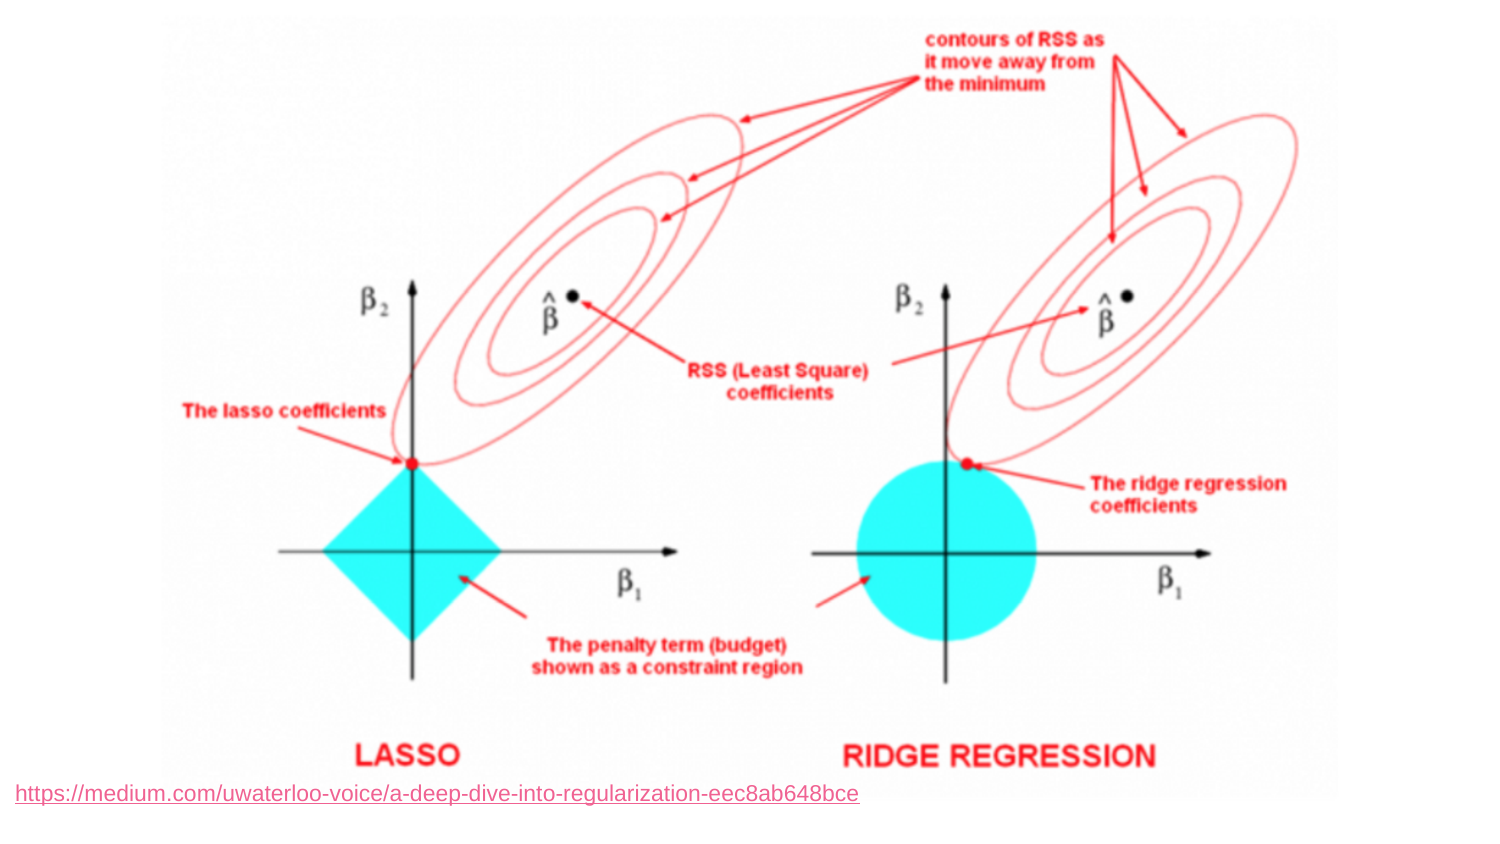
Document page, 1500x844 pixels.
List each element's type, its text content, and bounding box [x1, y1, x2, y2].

text_box https://medium.com/uwaterloo-voice/a-deep-dive-into-regularization-eec8ab648bce [0, 763, 1028, 844]
picture [161, 0, 1339, 802]
